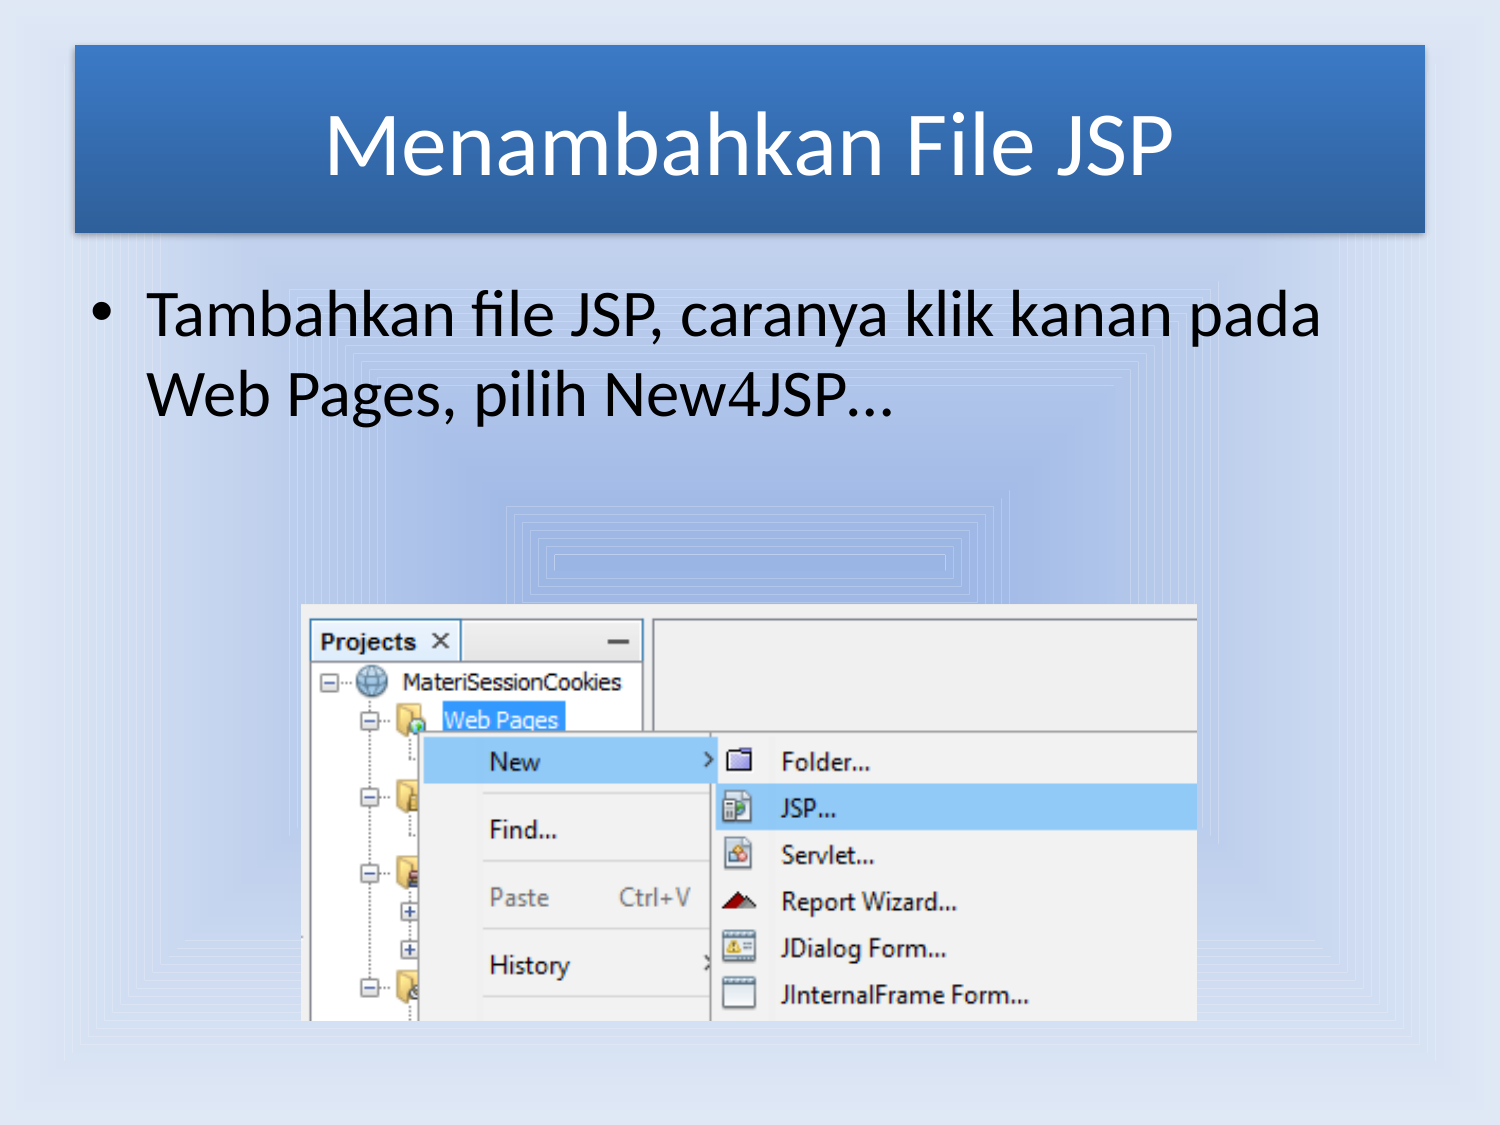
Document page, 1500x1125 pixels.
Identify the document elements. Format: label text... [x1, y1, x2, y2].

list Tambahkan file JSP, caranya klik kanan pada Web Pages, pilih NewJSP… [75, 262, 1425, 575]
picture [300, 603, 1198, 1021]
title Menambahkan File JSP [75, 45, 1425, 233]
